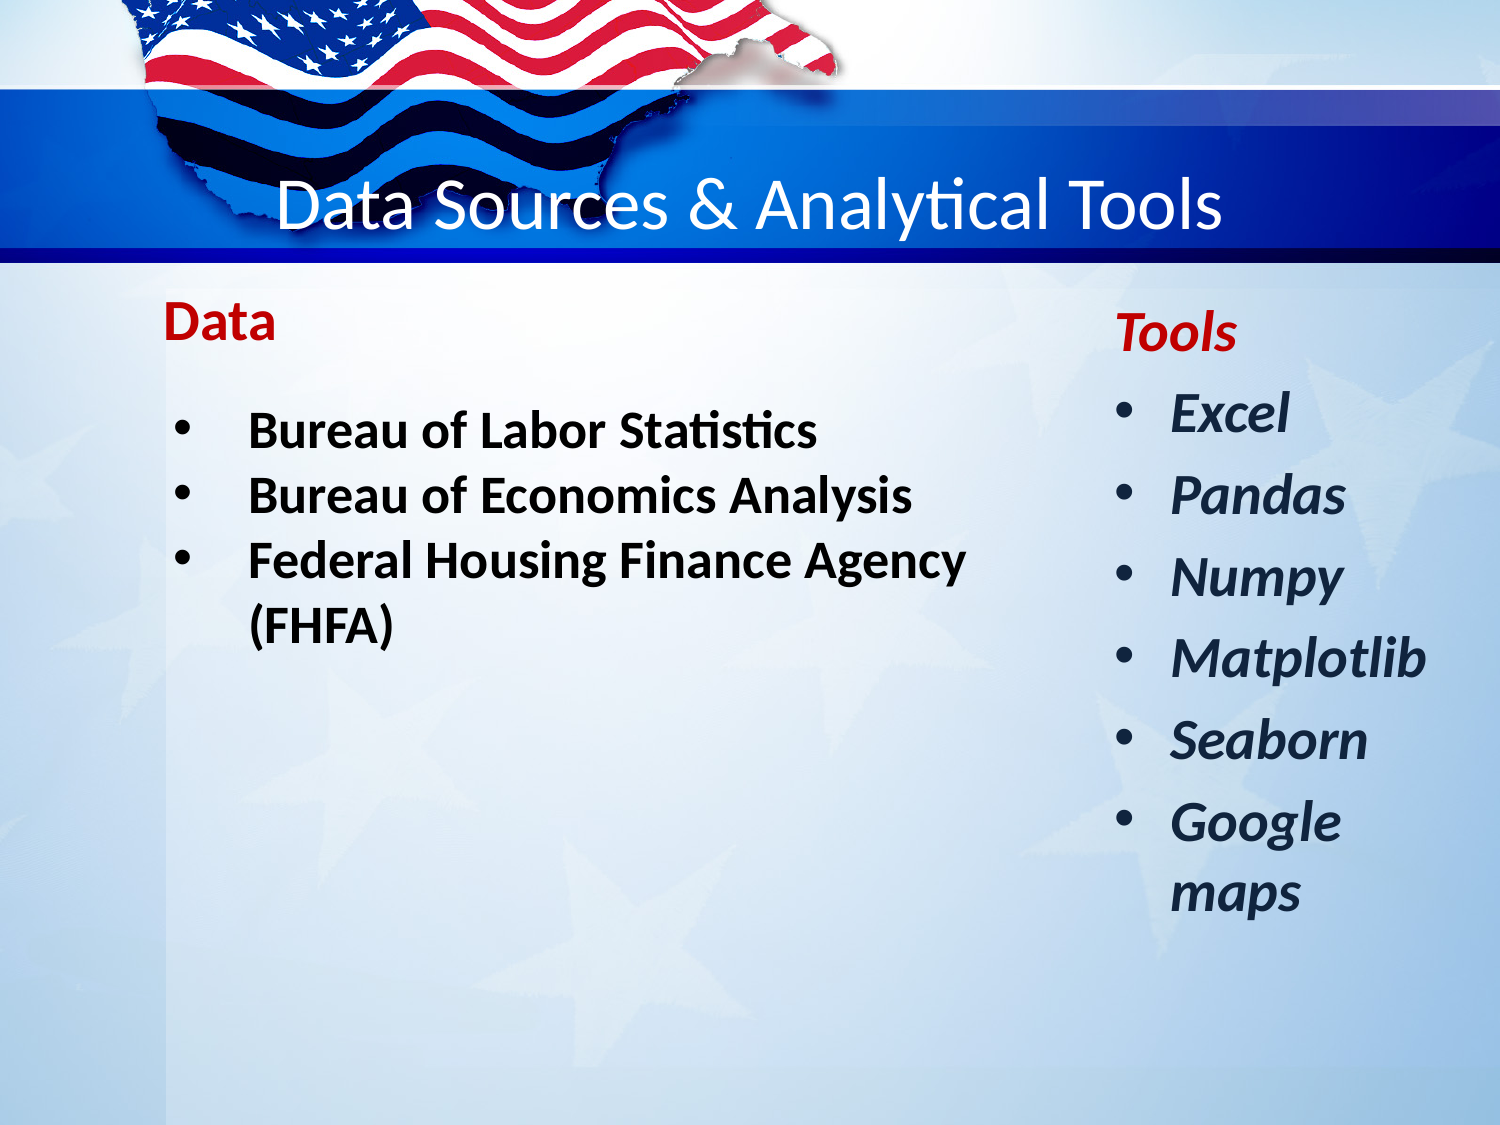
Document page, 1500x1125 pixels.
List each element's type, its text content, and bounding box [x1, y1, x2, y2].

list Tools Excel Pandas Numpy Matplotlib Seaborn Google maps [1099, 285, 1500, 361]
title Data Sources & Analytical Tools [98, 136, 1402, 262]
text_box Bureau of Labor Statistics Bureau of Economics Analysis Federal Housing Finance Agency (FHFA) [158, 387, 1001, 662]
text_box Data [148, 274, 1026, 360]
picture [0, 0, 1500, 1125]
